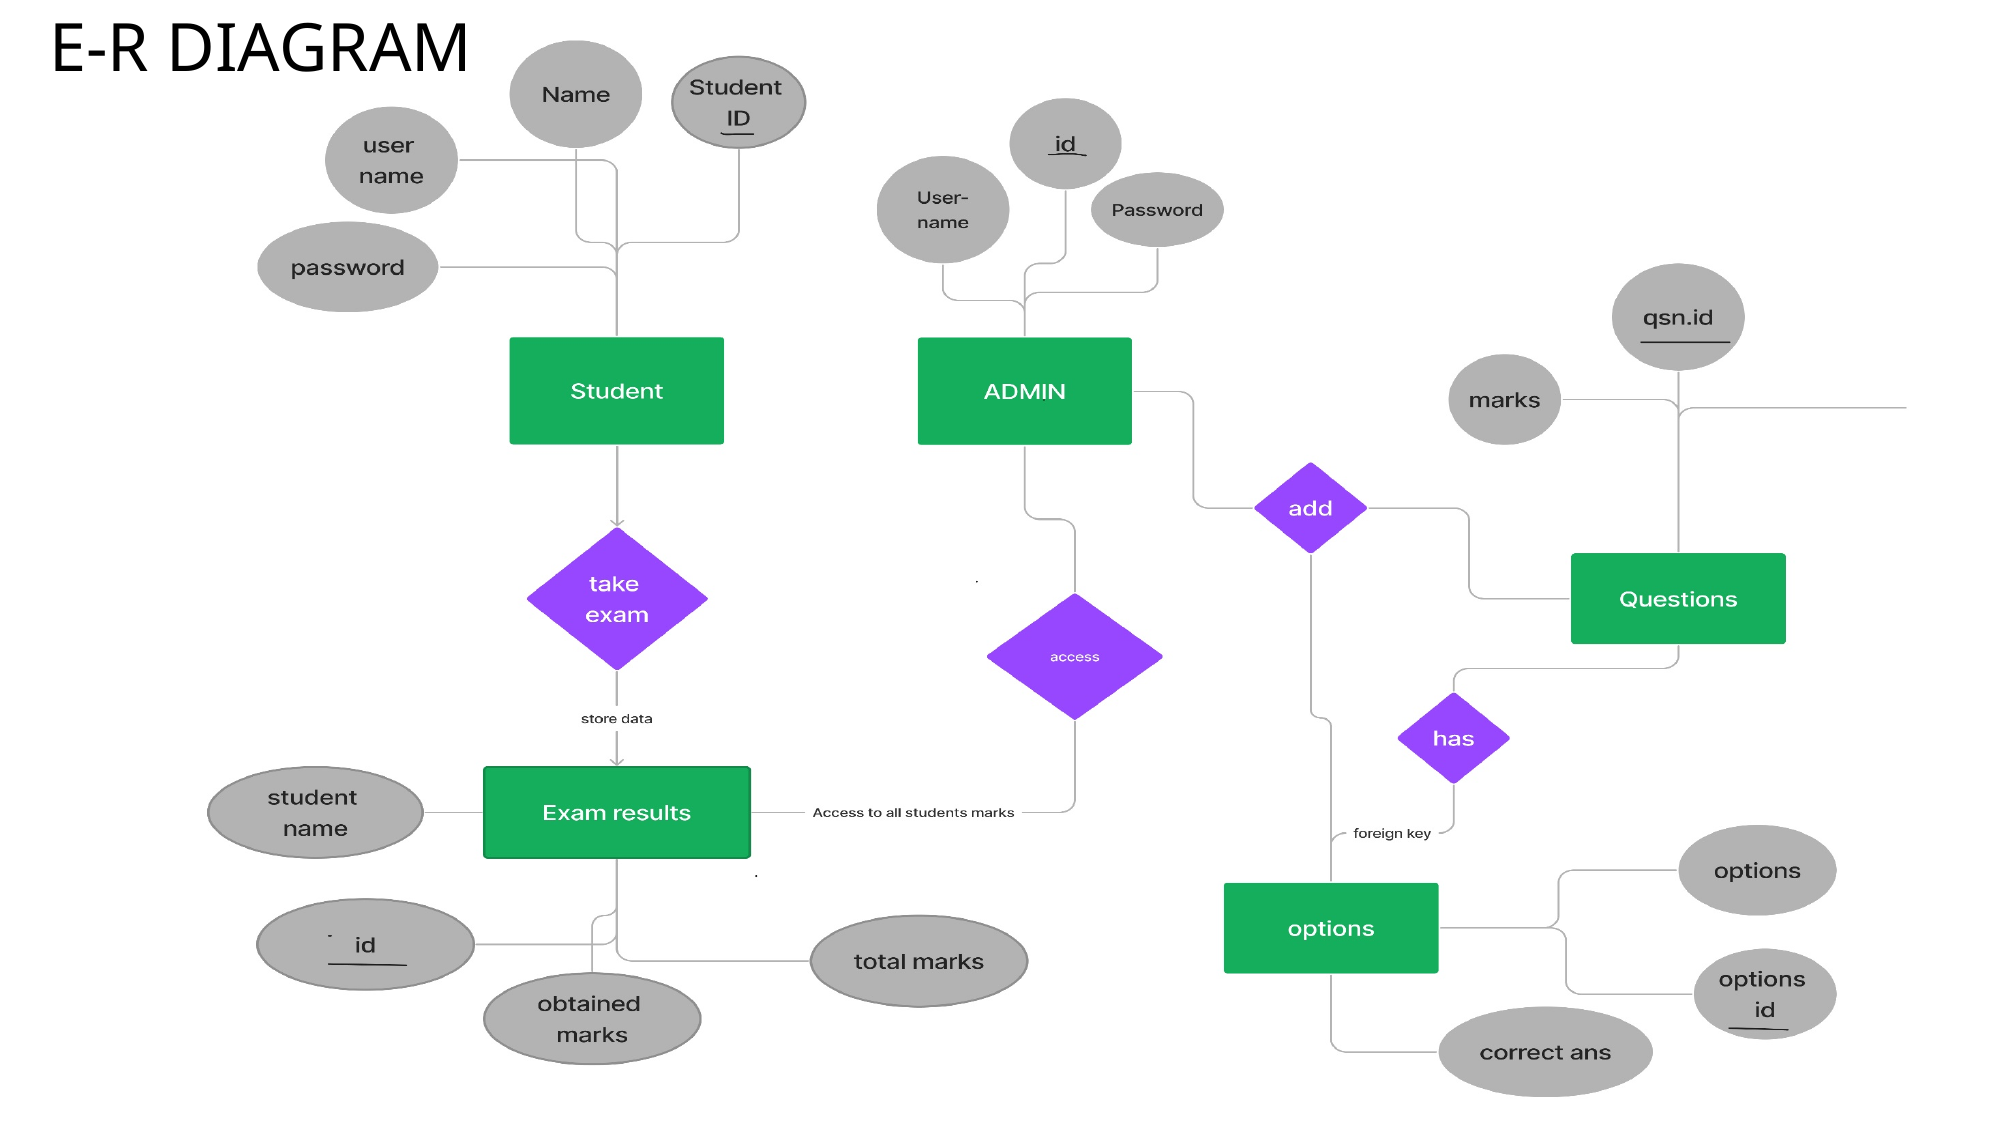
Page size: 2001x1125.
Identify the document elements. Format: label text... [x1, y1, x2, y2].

picture [124, 0, 1988, 1125]
title E-R DIAGRAM [49, 5, 118, 86]
